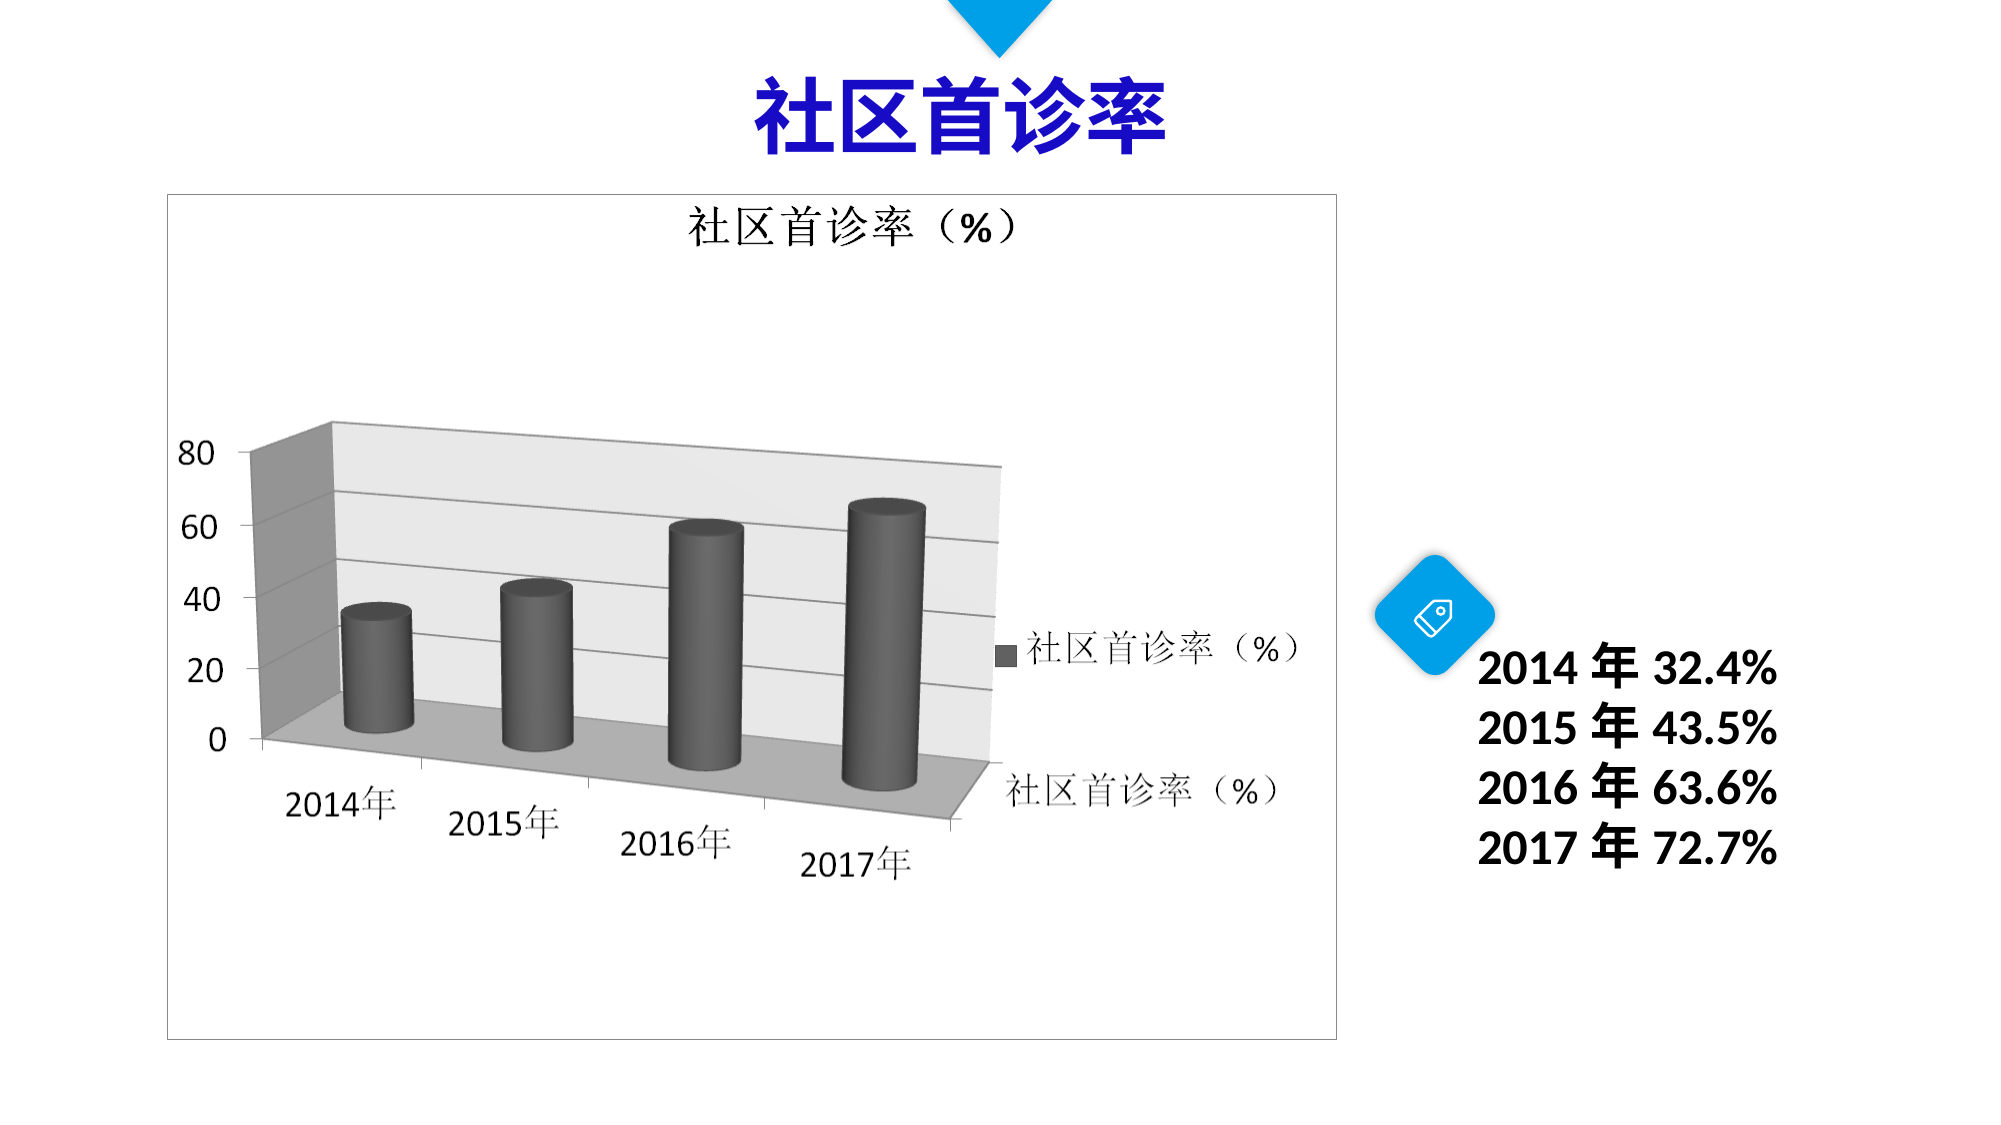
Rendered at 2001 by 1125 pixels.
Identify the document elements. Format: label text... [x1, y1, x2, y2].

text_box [1387, 567, 1483, 663]
text_box 社区首诊率 [509, 58, 1414, 169]
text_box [158, 186, 1344, 1047]
text_box 2014年32.4% 2015年43.5% 2016年63.6% 2017年72.7% [1462, 626, 1879, 882]
text_box [946, 0, 1054, 60]
